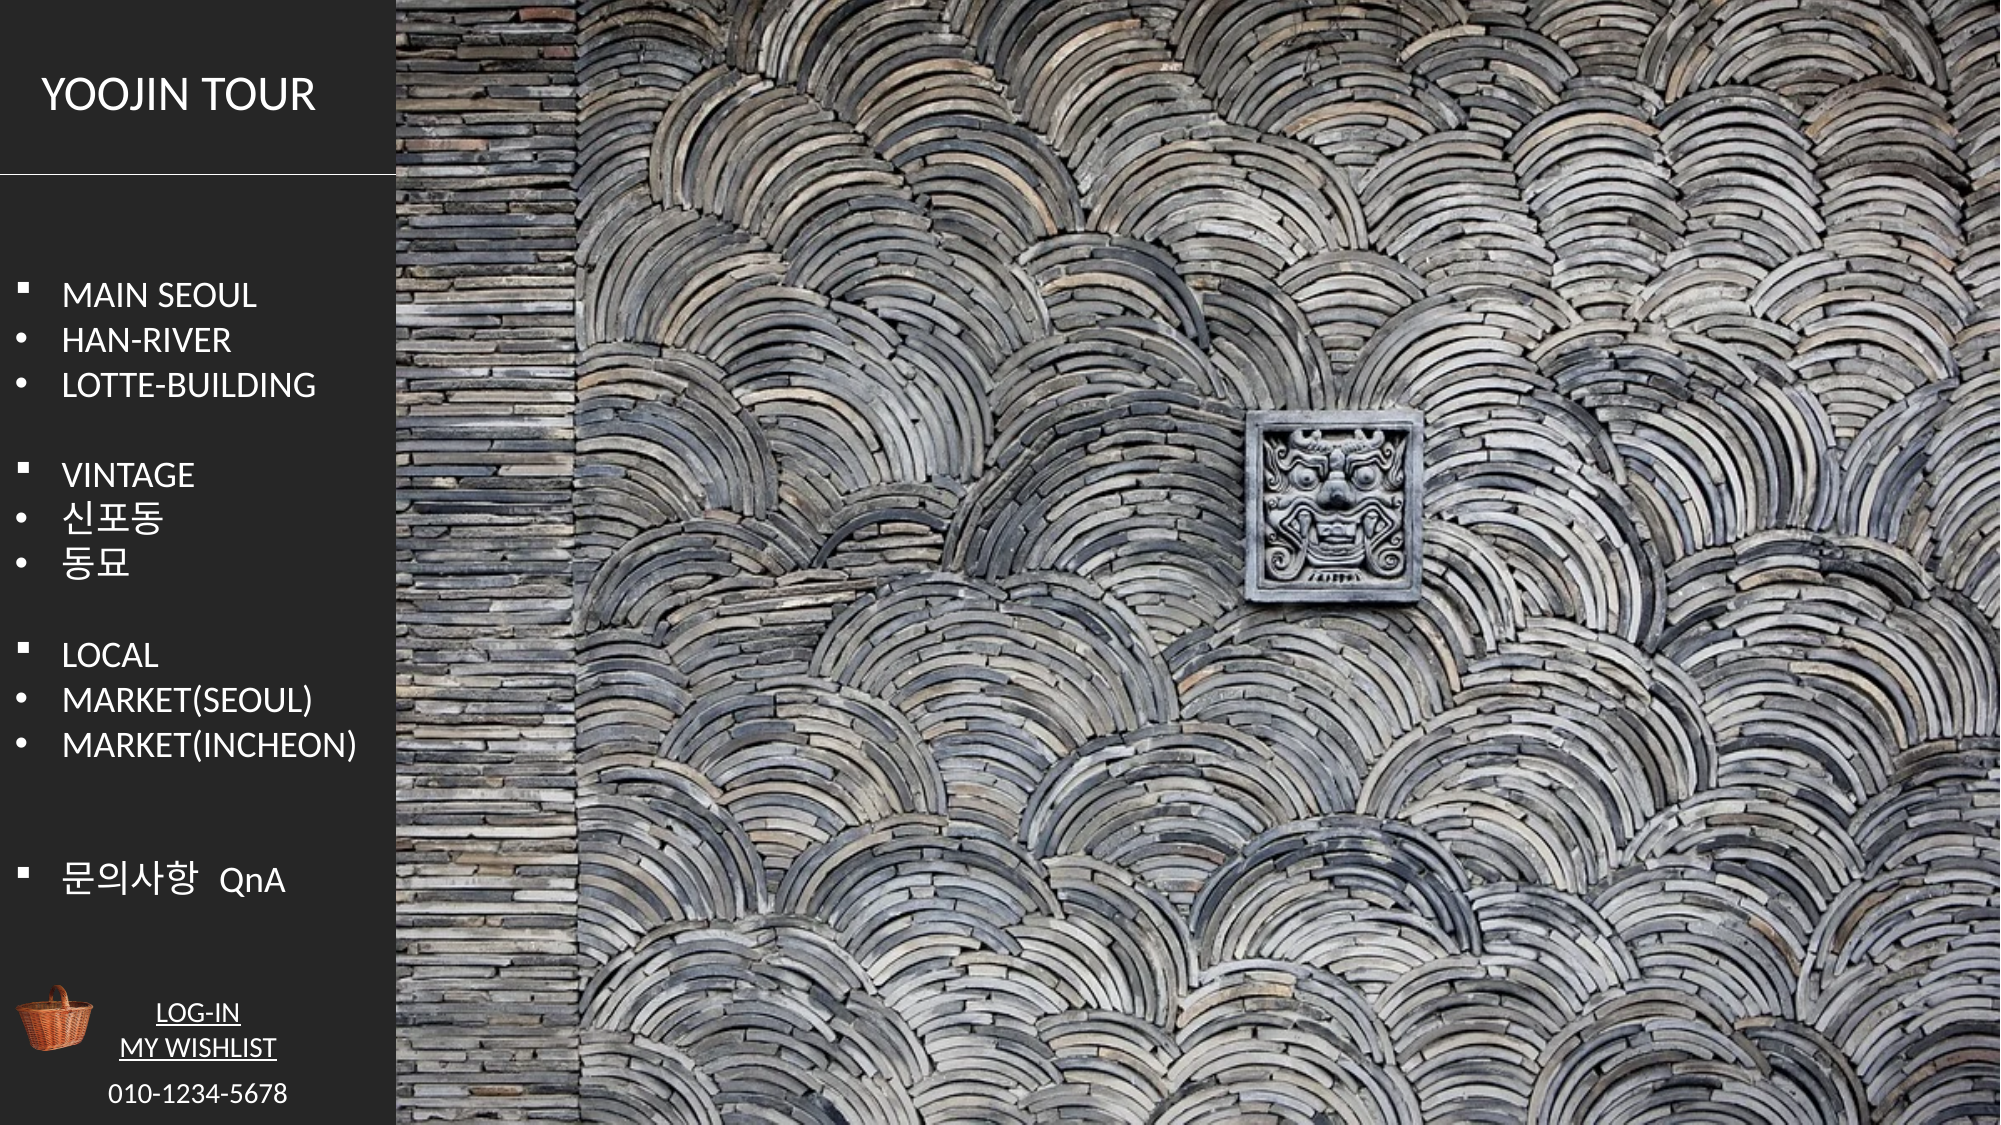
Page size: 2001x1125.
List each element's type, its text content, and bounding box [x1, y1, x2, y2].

text_box LOG-IN MY WISHLIST [38, 985, 359, 1071]
picture [396, 0, 2000, 1125]
text_box YOOJIN TOUR [0, 53, 359, 129]
text_box MAIN SEOUL HAN-RIVER LOTTE-BUILDING VINTAGE 신포동 동묘 LOCAL MARKET(SEOUL) MARKET(INCHEON) 문의사항 QnA [0, 262, 396, 908]
picture [0, 979, 108, 1055]
text_box 010-1234-5678 [38, 1071, 359, 1117]
